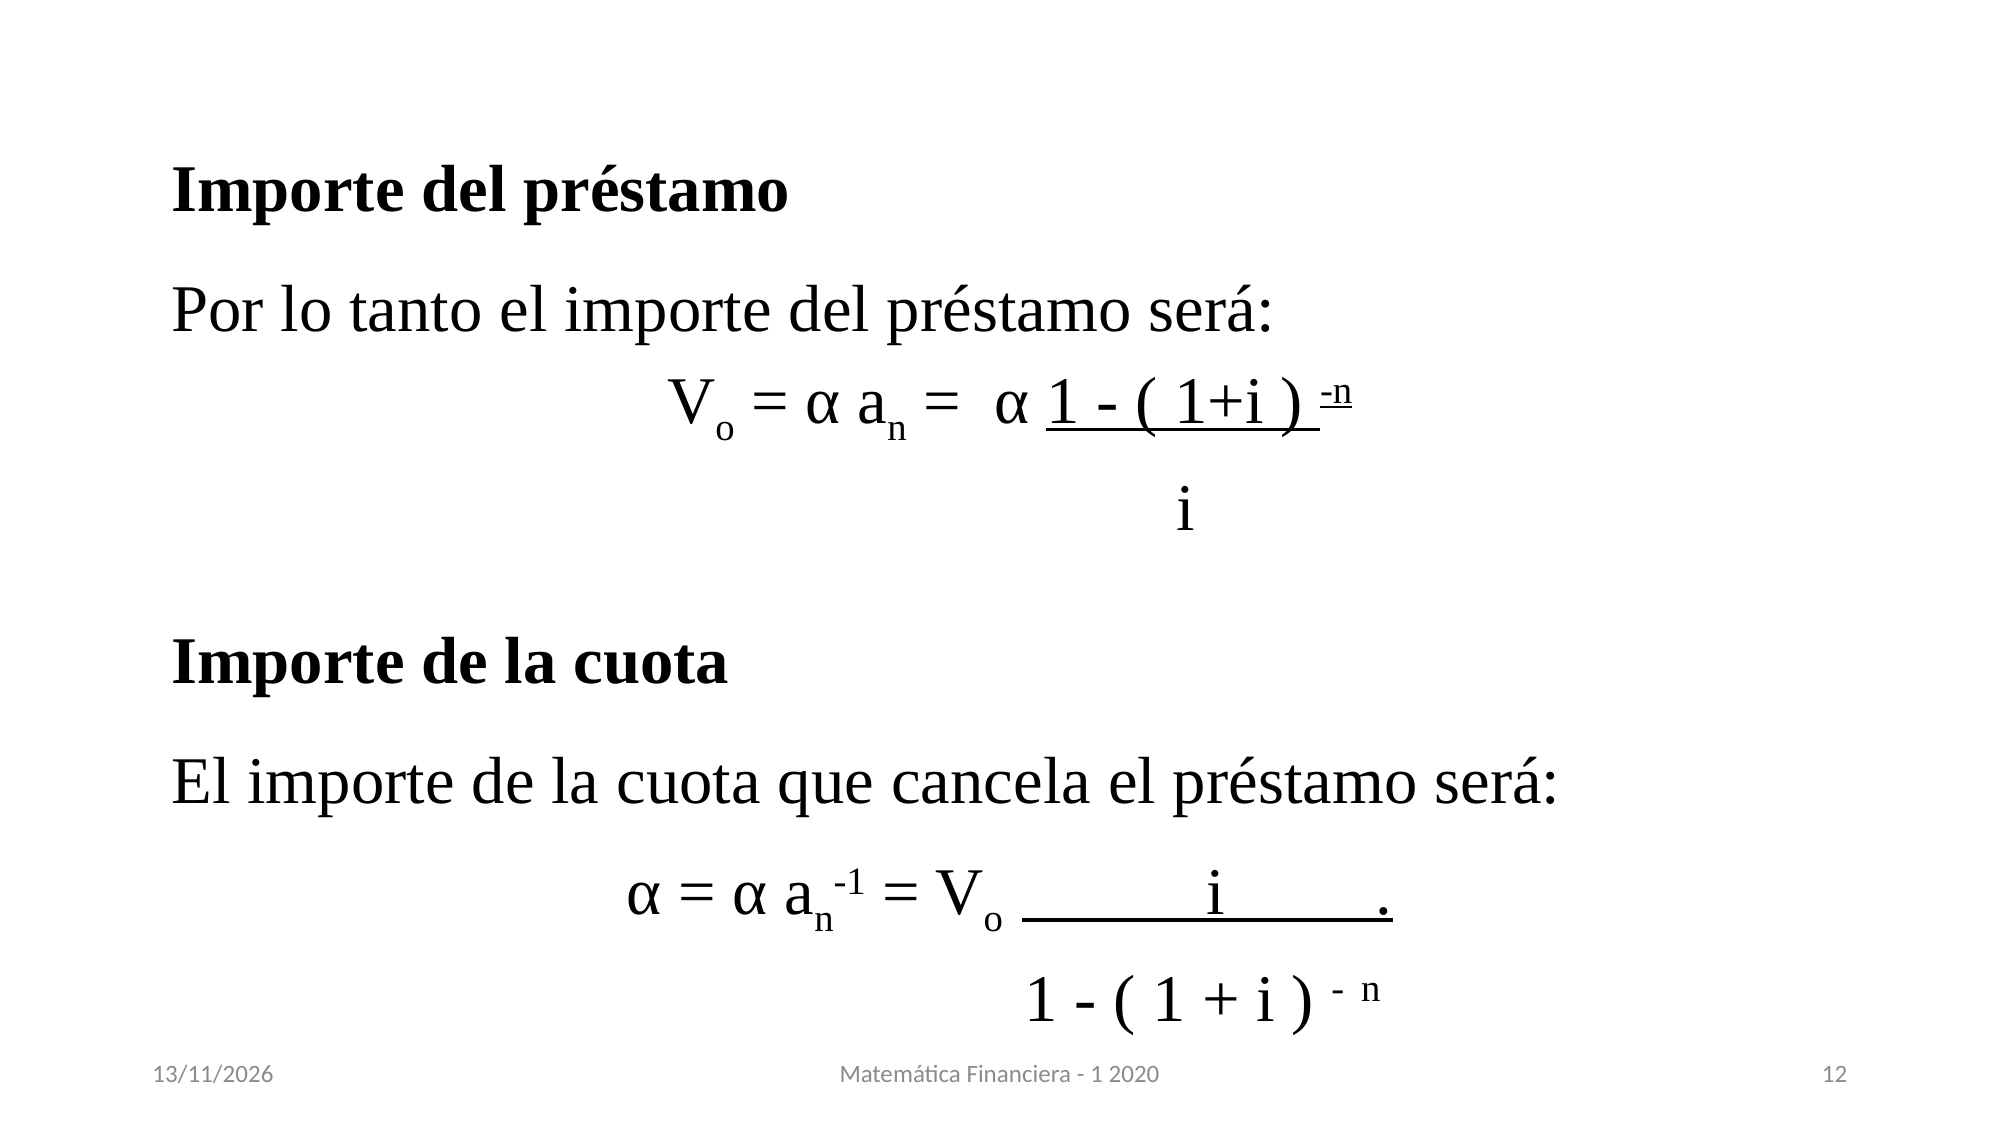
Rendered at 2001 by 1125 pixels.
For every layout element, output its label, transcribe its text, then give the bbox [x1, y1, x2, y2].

text_box Importe del préstamo Por lo tanto el importe del préstamo será: Vo = α an = α 1 - ( 1+i ) -n i Importe de la cuota El importe de la cuota que cancela el préstamo será: α = α an-1 = Vo i . 1 - ( 1 + i ) - n [156, 97, 1863, 1043]
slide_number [137, 1042, 588, 1103]
slide_number 12 [1412, 1043, 1863, 1103]
footer Matemática Financiera - 1 2020 [662, 1043, 1338, 1103]
